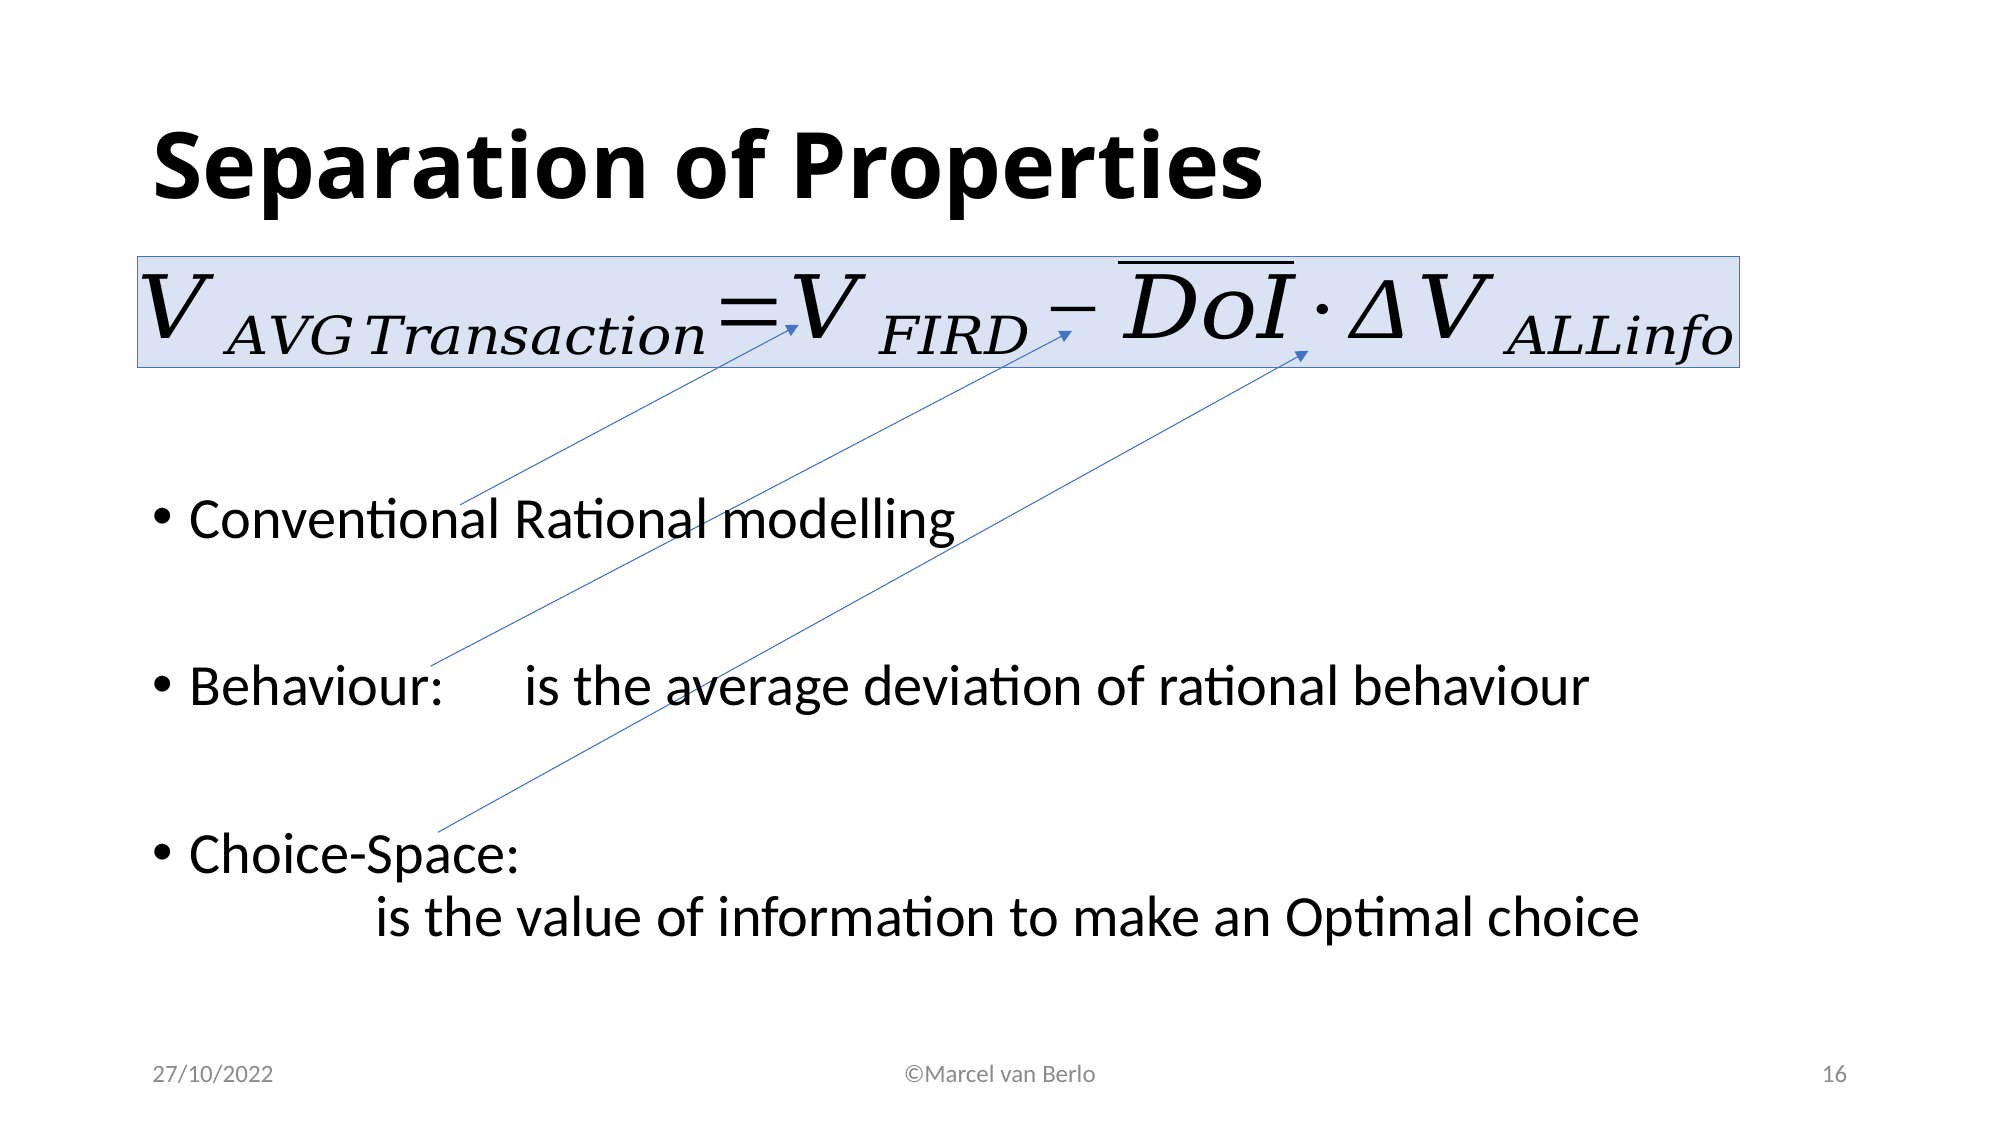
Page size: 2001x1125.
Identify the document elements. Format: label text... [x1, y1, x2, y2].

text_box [430, 330, 1073, 667]
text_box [437, 350, 1309, 833]
footer ©Marcel van Berlo [662, 1042, 1338, 1103]
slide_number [137, 1042, 588, 1103]
title Separation of Properties [137, 59, 1863, 278]
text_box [459, 324, 799, 330]
slide_number 16 [1412, 1042, 1863, 1103]
